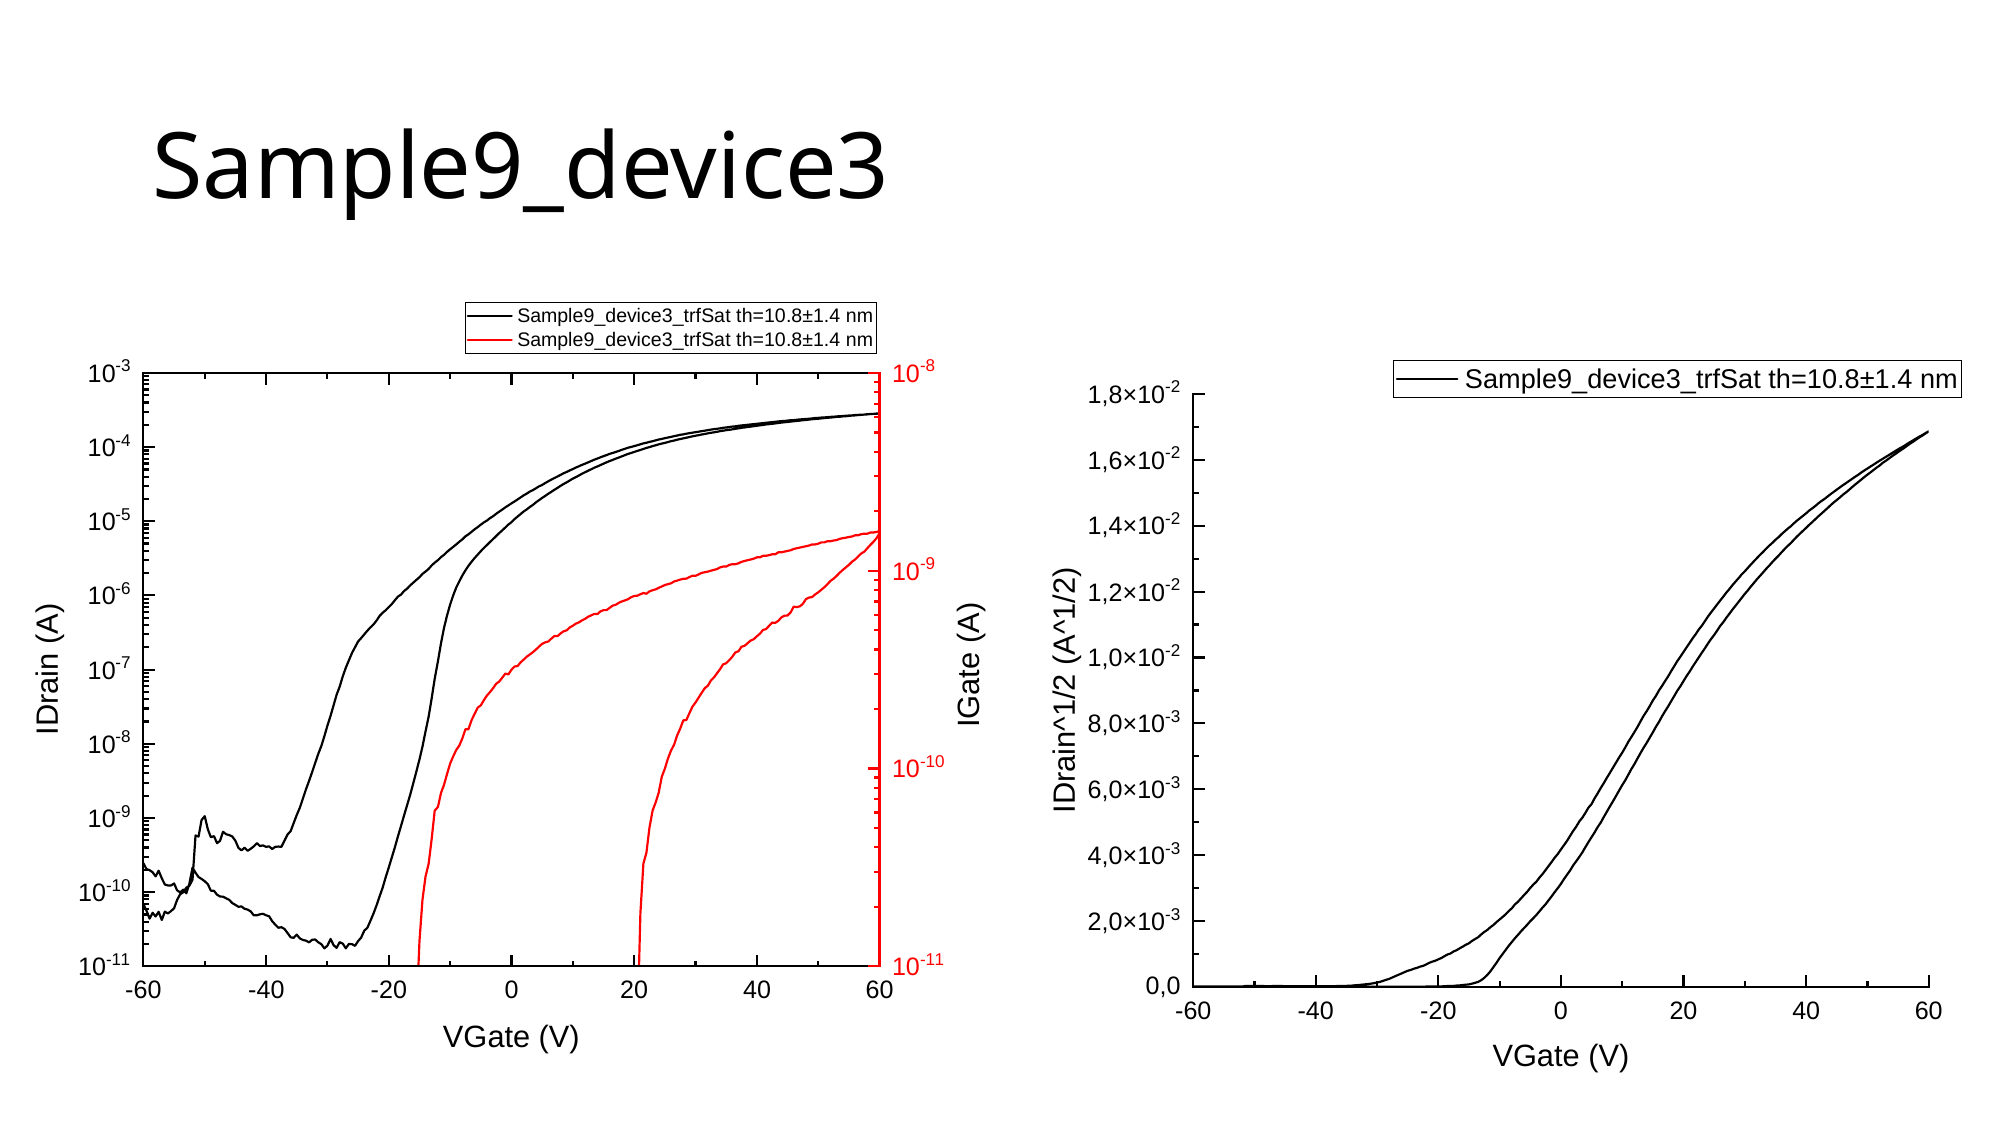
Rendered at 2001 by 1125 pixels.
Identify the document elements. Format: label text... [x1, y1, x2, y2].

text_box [999, 298, 2000, 1125]
title Sample9_device3 [137, 59, 1863, 278]
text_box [0, 277, 1031, 1105]
